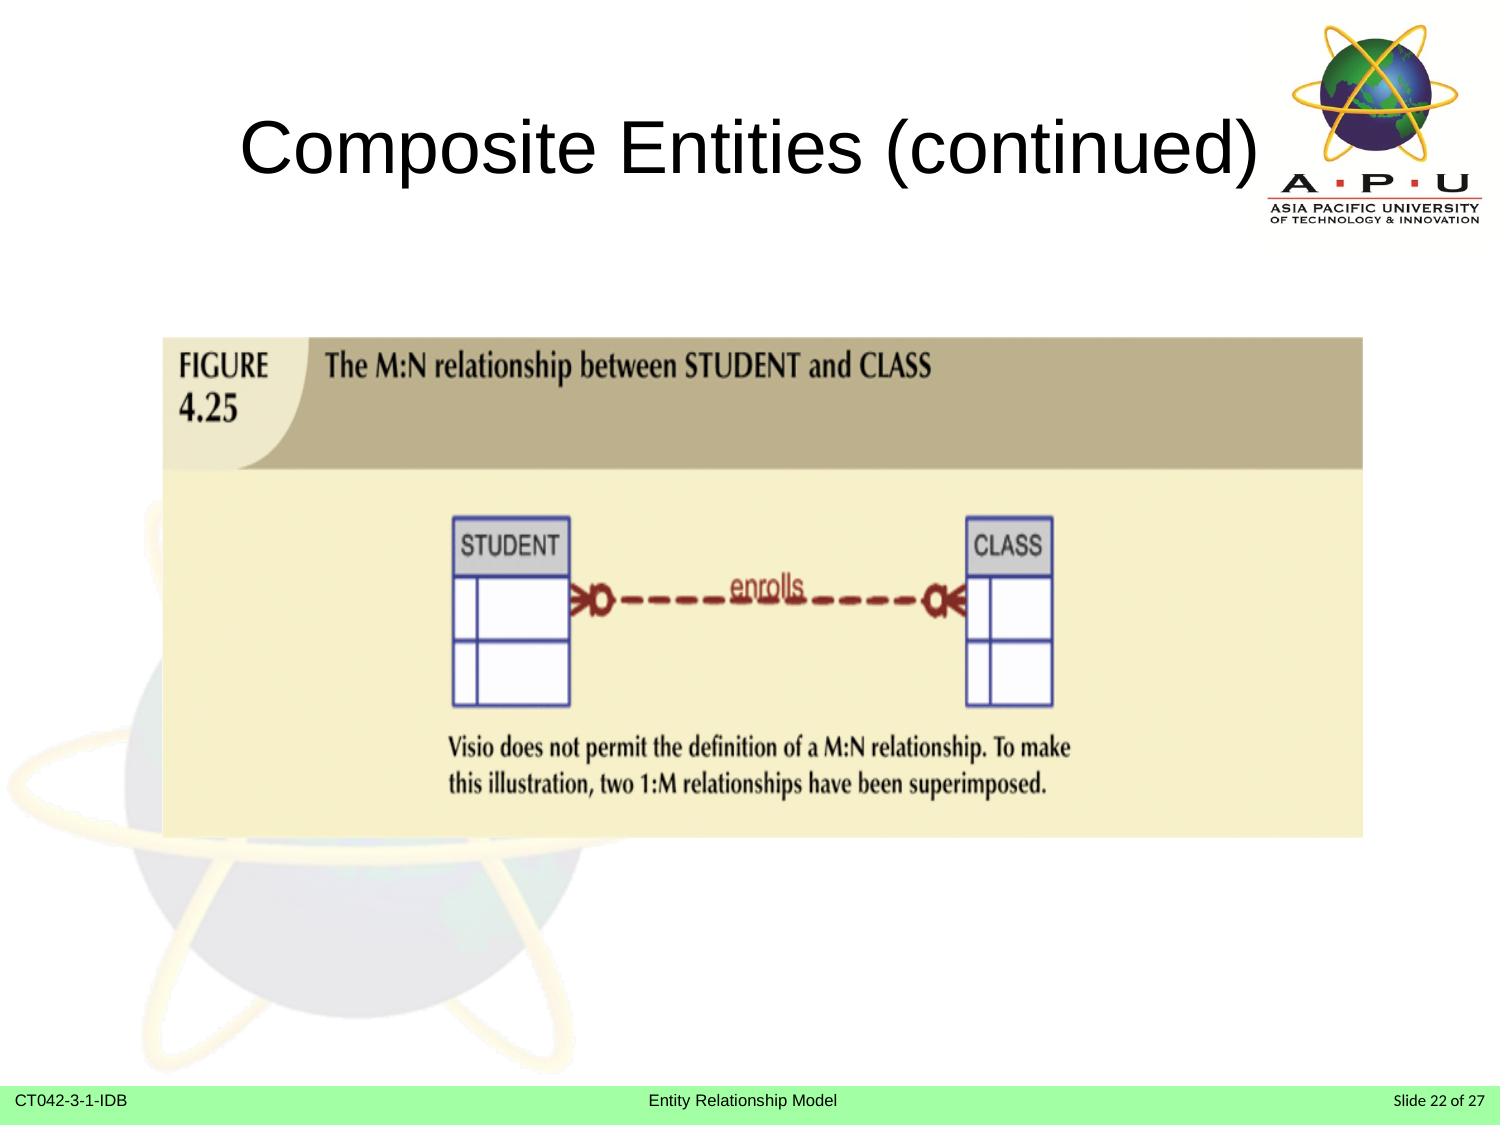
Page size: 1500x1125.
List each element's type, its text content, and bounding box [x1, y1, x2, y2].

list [162, 337, 1363, 838]
title Composite Entities (continued) [112, 62, 1388, 225]
picture [1251, 0, 1500, 249]
